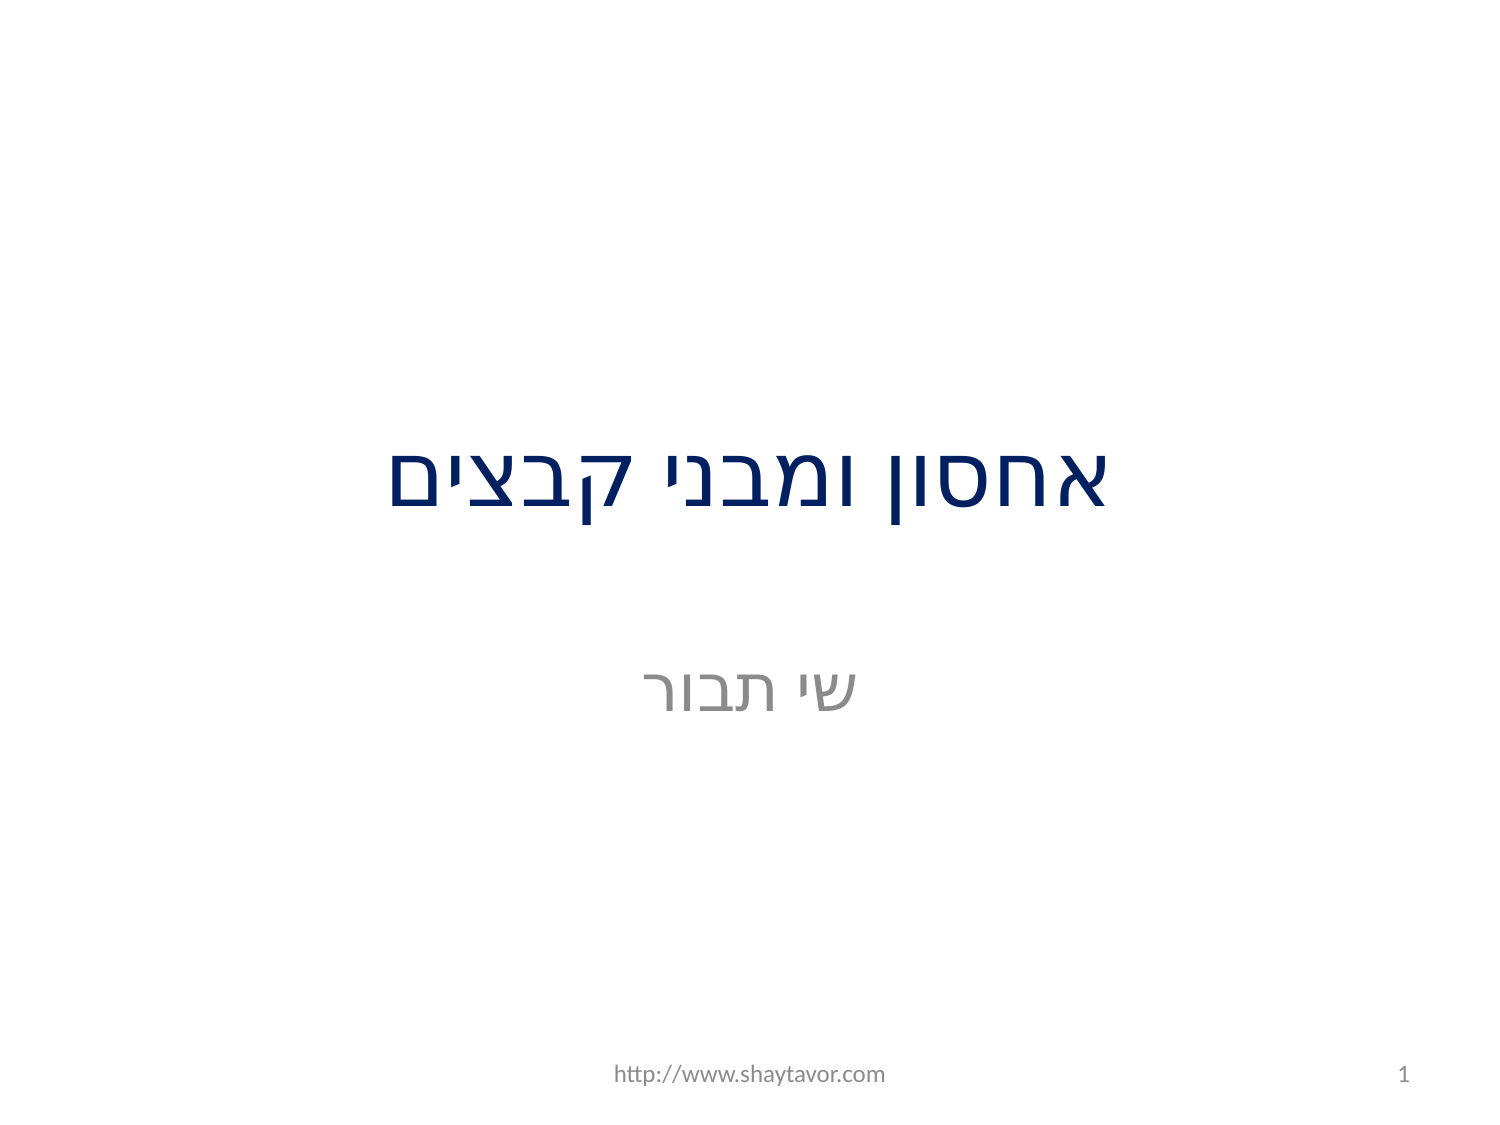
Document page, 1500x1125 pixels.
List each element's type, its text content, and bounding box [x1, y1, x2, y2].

subtitle שי תבור [225, 637, 1275, 925]
footer http://www.shaytavor.com [512, 1042, 988, 1103]
title אחסון ומבני קבצים [112, 349, 1388, 591]
slide_number 1 [1074, 1042, 1425, 1103]
